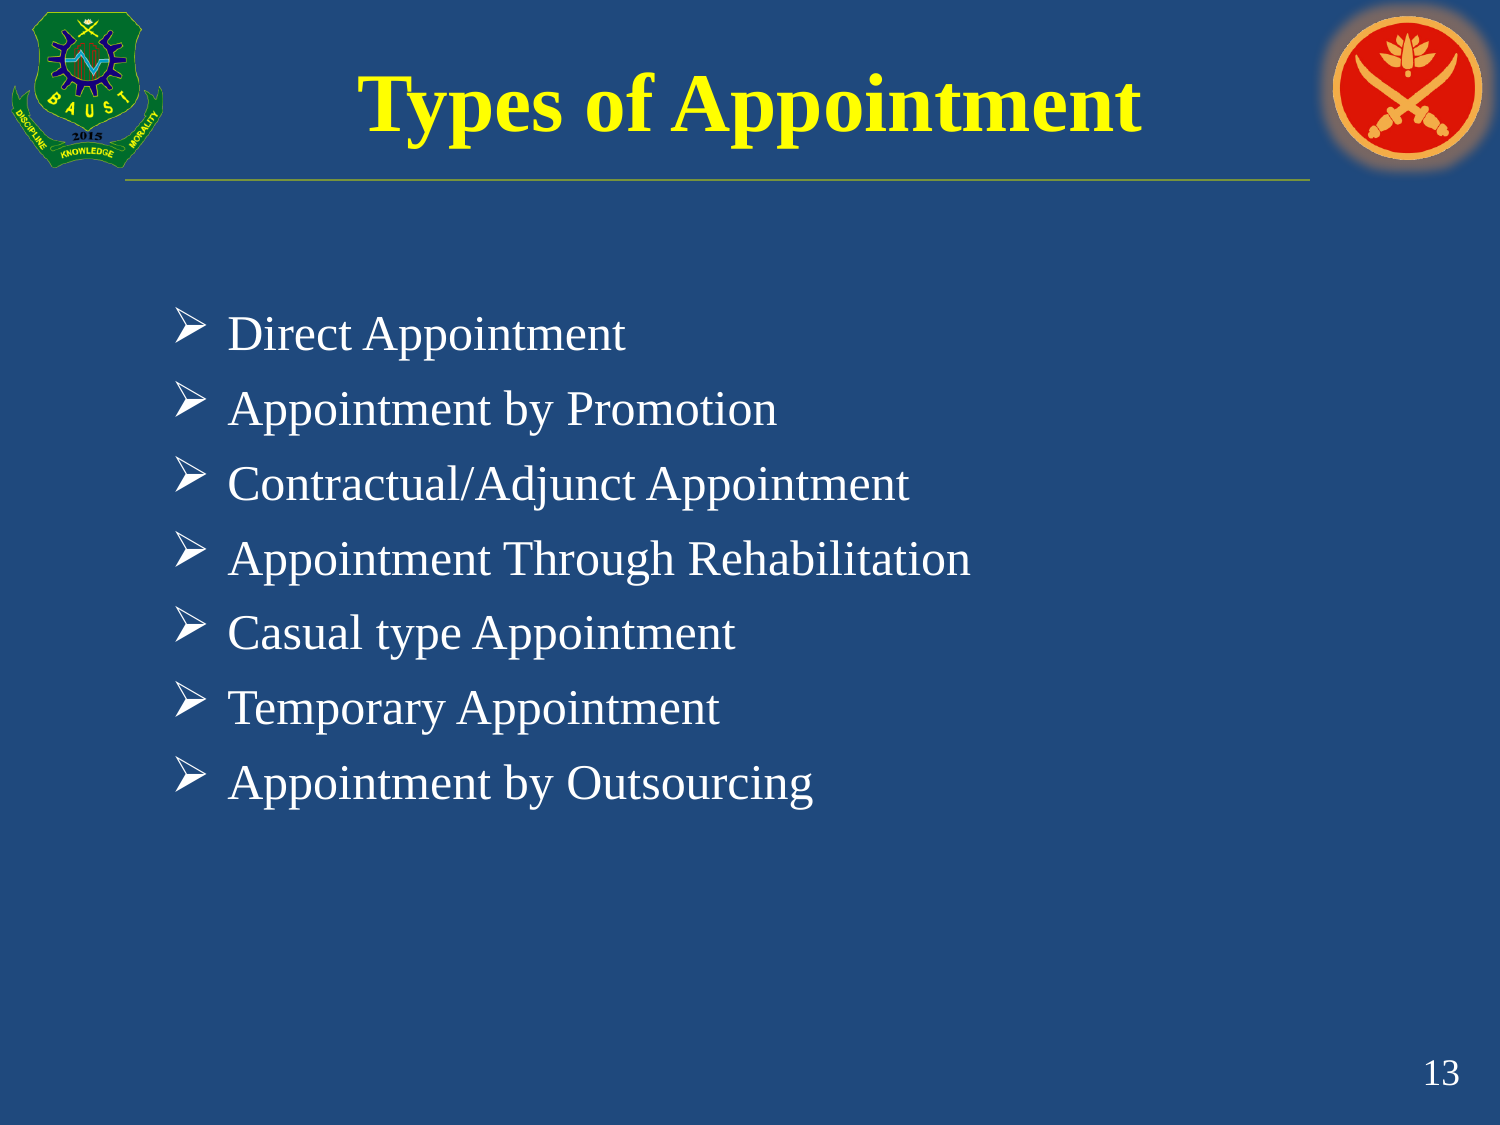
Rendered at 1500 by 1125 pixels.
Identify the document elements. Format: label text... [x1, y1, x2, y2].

text_box Direct Appointment Appointment by Promotion Contractual/Adjunct Appointment Appointment Through Rehabilitation Casual type Appointment Temporary Appointment Appointment by Outsourcing [43, 299, 1457, 818]
slide_number 13 [1125, 1040, 1475, 1100]
title Types of Appointment [162, 24, 1338, 173]
picture [11, 12, 163, 168]
picture [1324, 12, 1488, 163]
